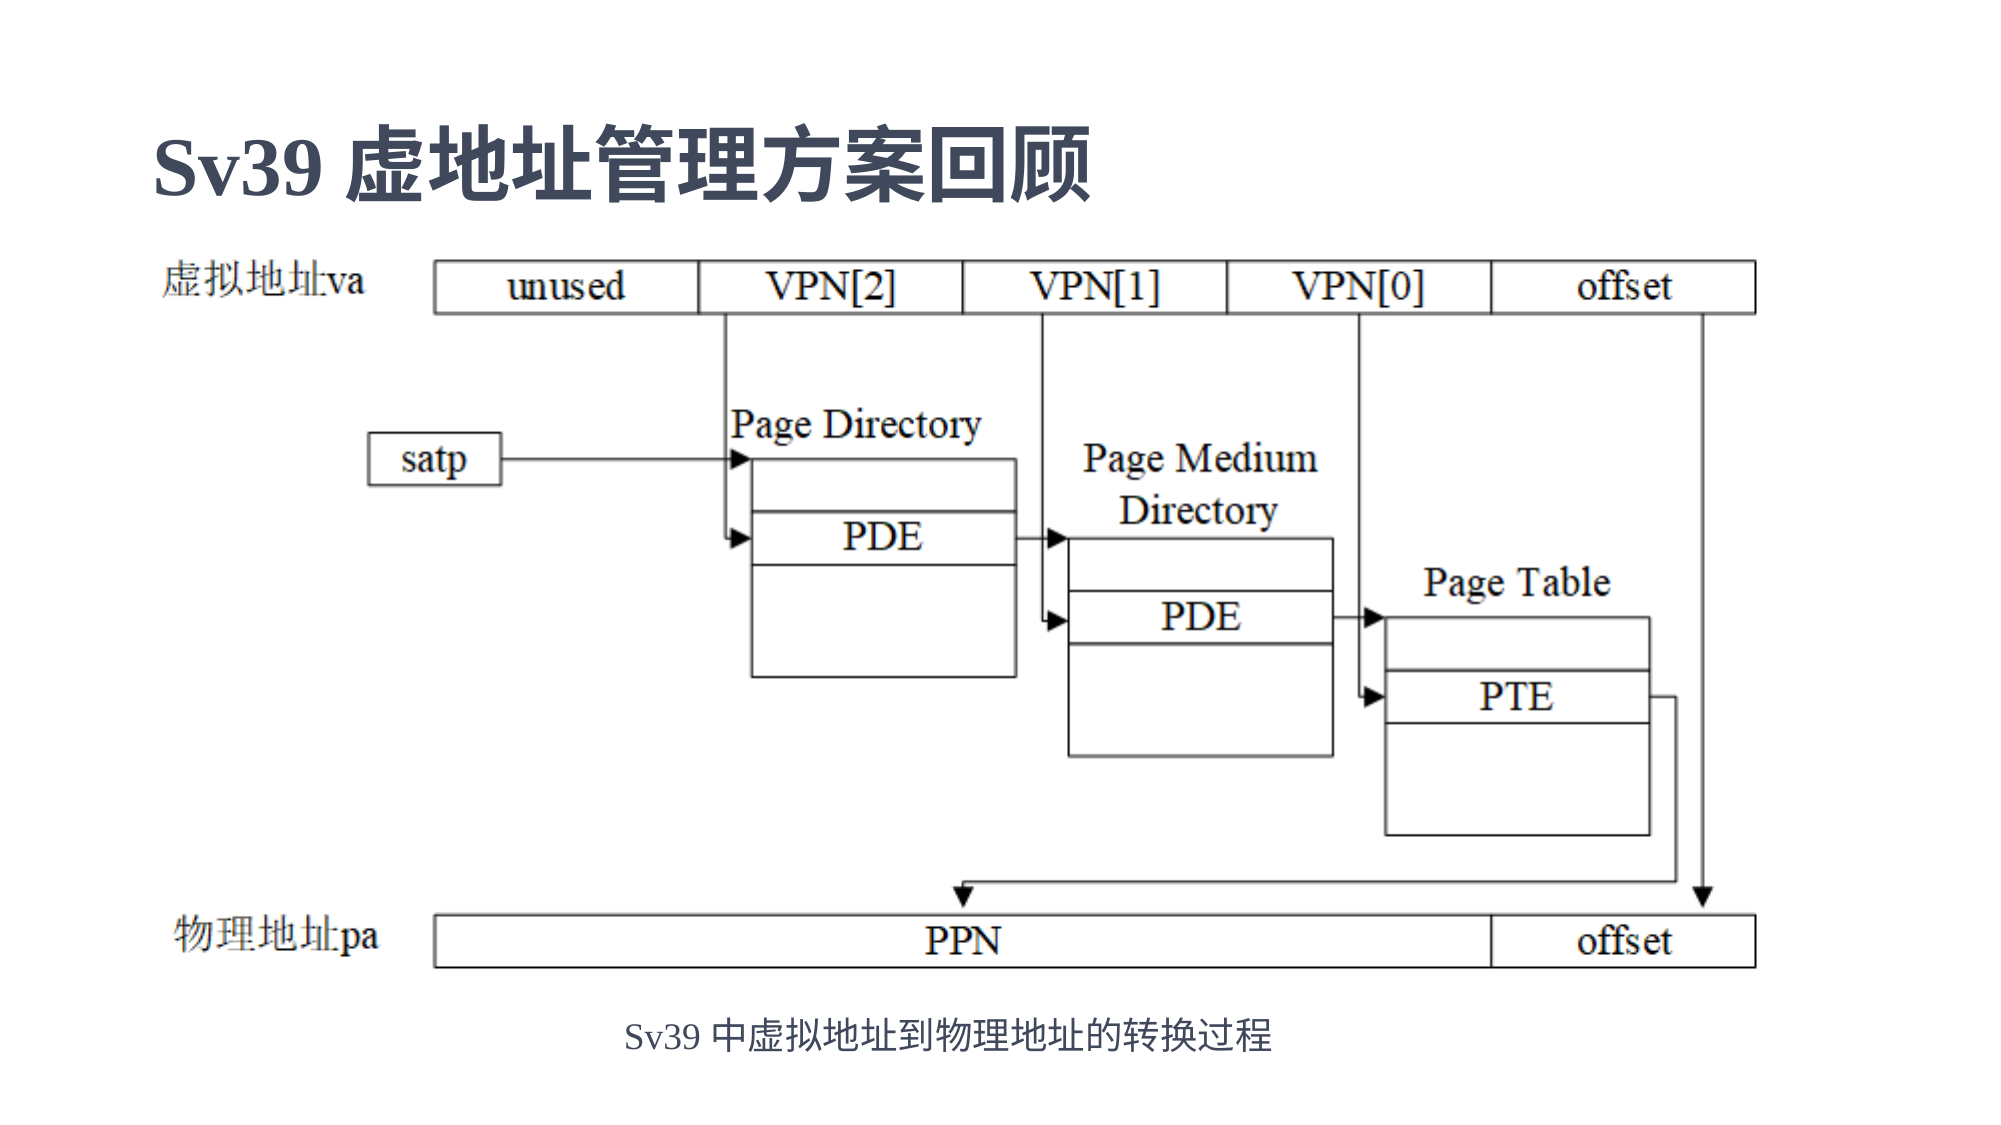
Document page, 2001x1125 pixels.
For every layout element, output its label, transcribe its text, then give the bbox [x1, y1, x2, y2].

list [137, 246, 1759, 986]
text_box Sv39中虚拟地址到物理地址的转换过程 [448, 1004, 1449, 1065]
title Sv39虚地址管理方案回顾 [137, 59, 1863, 278]
